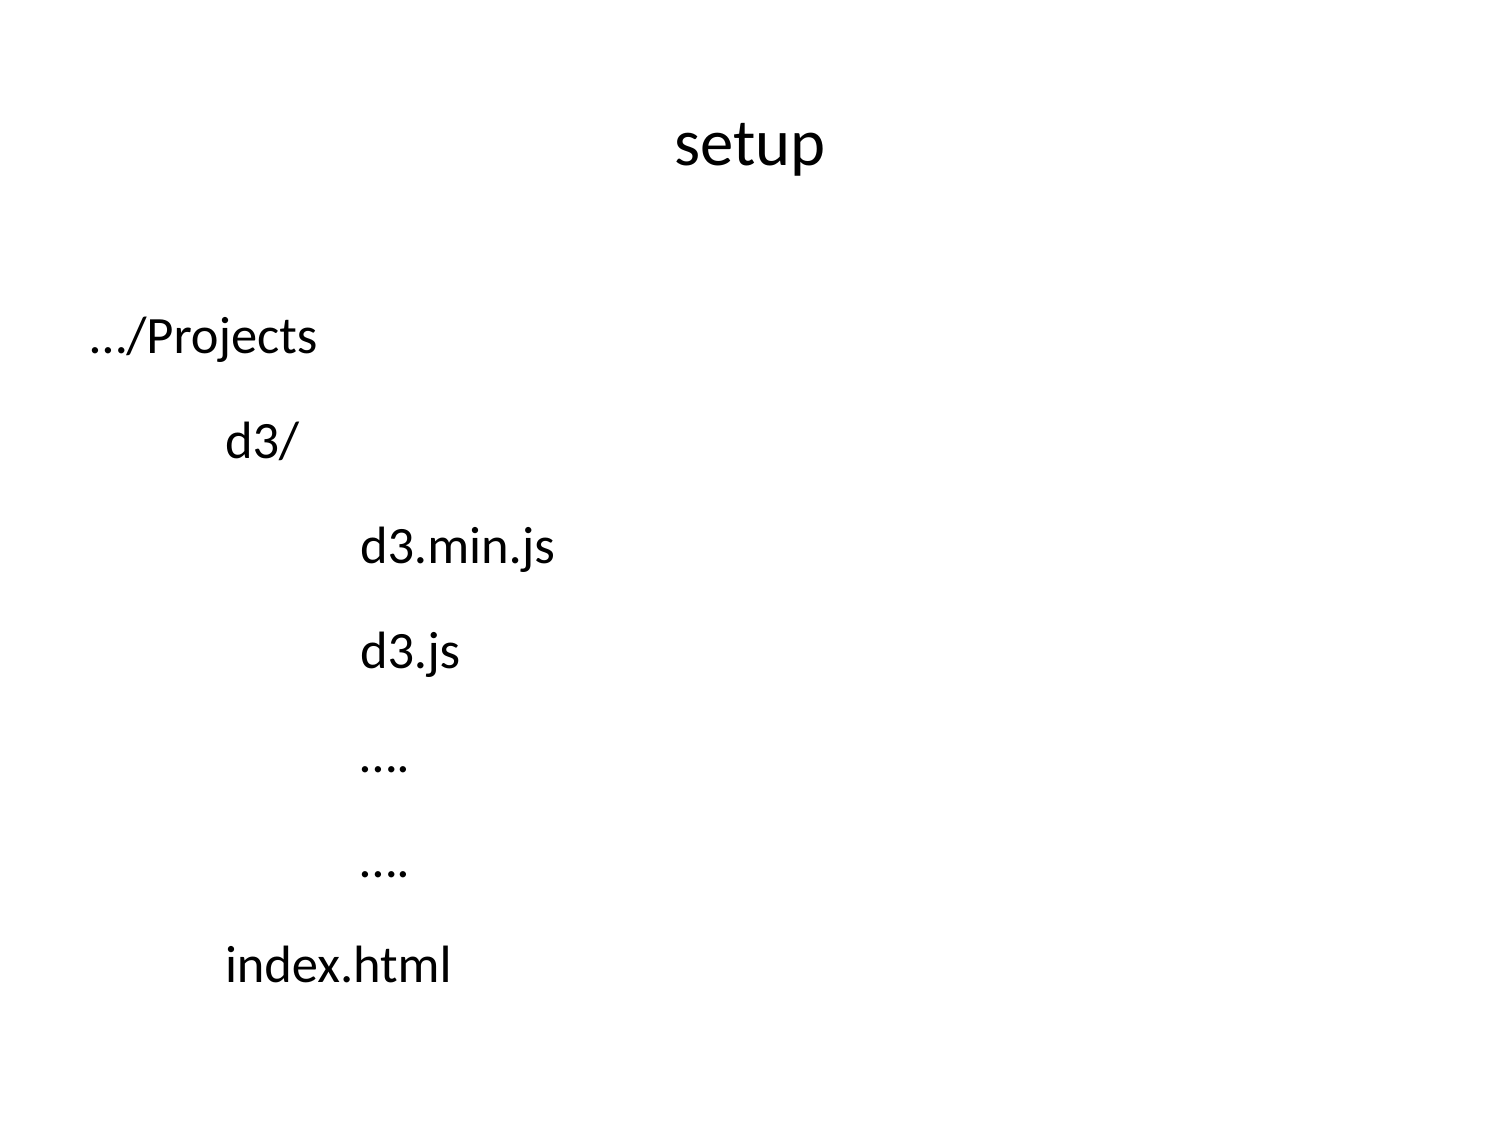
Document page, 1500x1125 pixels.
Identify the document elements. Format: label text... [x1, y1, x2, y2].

title setup [75, 45, 1425, 233]
list …/Projects d3/ d3.min.js d3.js …. …. index.html [75, 262, 1425, 1005]
